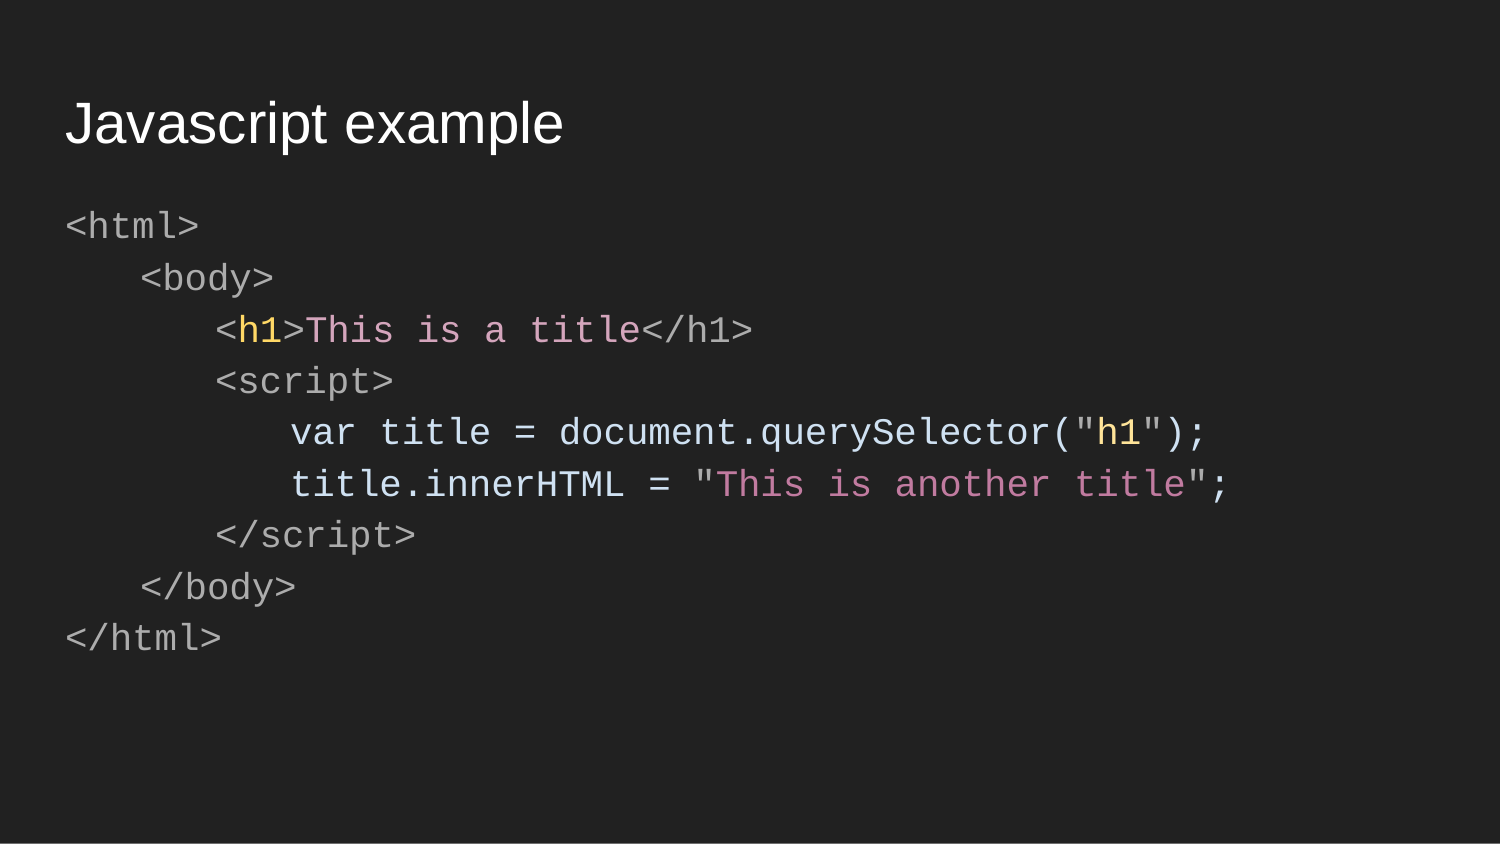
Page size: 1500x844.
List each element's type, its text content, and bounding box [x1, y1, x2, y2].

title Javascript example [63, 82, 567, 192]
text_box <html> <body> <h1>This is a title</h1> <script> var title = document.querySelector("h1"); title.innerHTML = "This is another title"; </script> </body> </html> [63, 192, 1238, 659]
